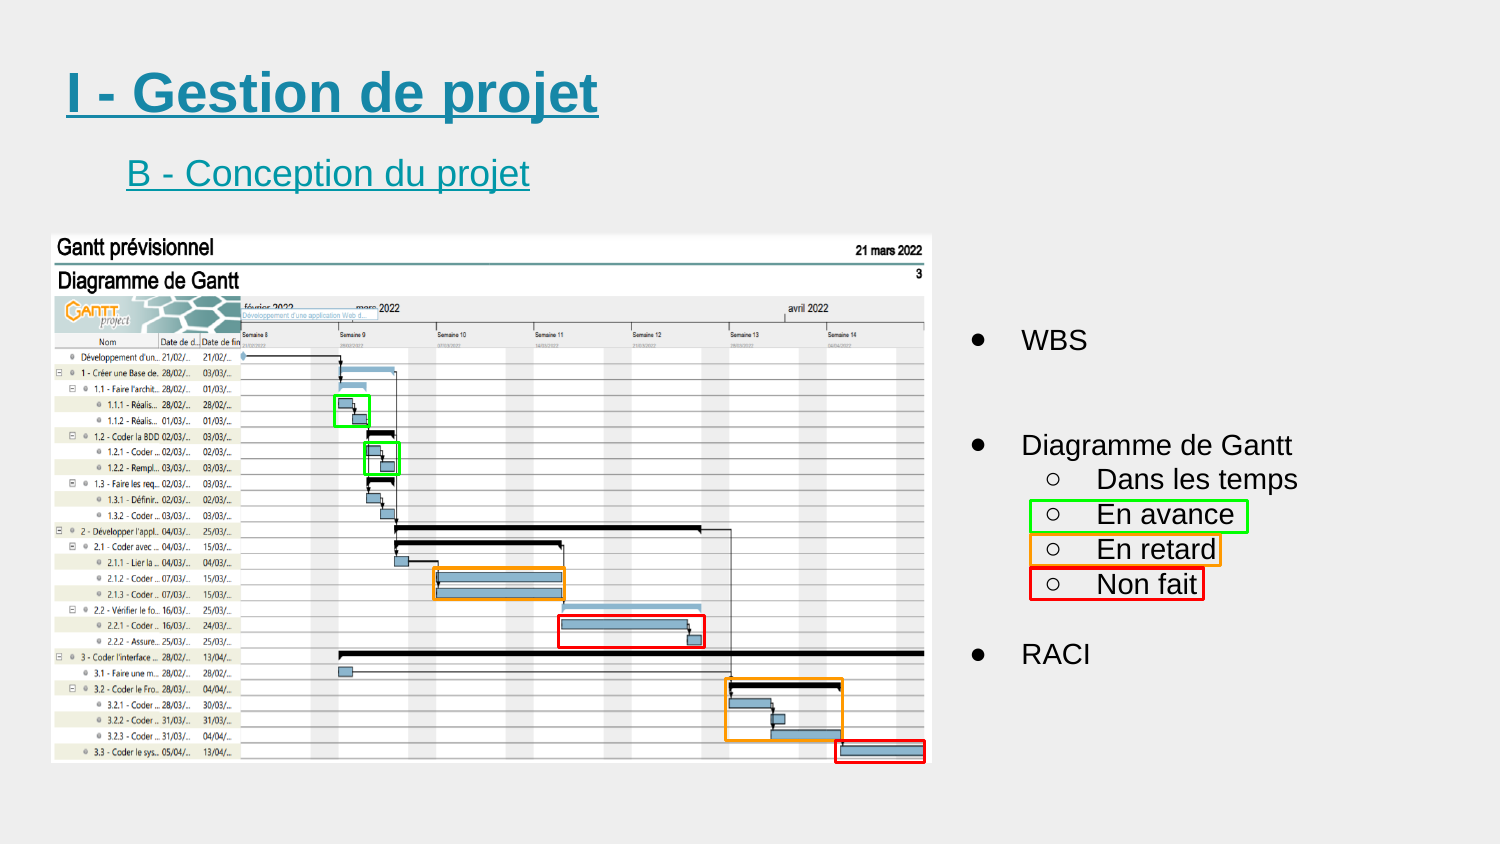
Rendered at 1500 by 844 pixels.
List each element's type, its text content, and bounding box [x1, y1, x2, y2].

picture [50, 232, 932, 764]
text_box [1030, 567, 1204, 600]
title I - Gestion de projet [51, 40, 1449, 135]
text_box [1030, 500, 1248, 533]
text_box WBS Diagramme de Gantt Dans les temps En avance En retard Non fait RACI [936, 305, 1443, 686]
text_box B - Conception du projet [111, 134, 796, 210]
text_box [1030, 534, 1221, 566]
